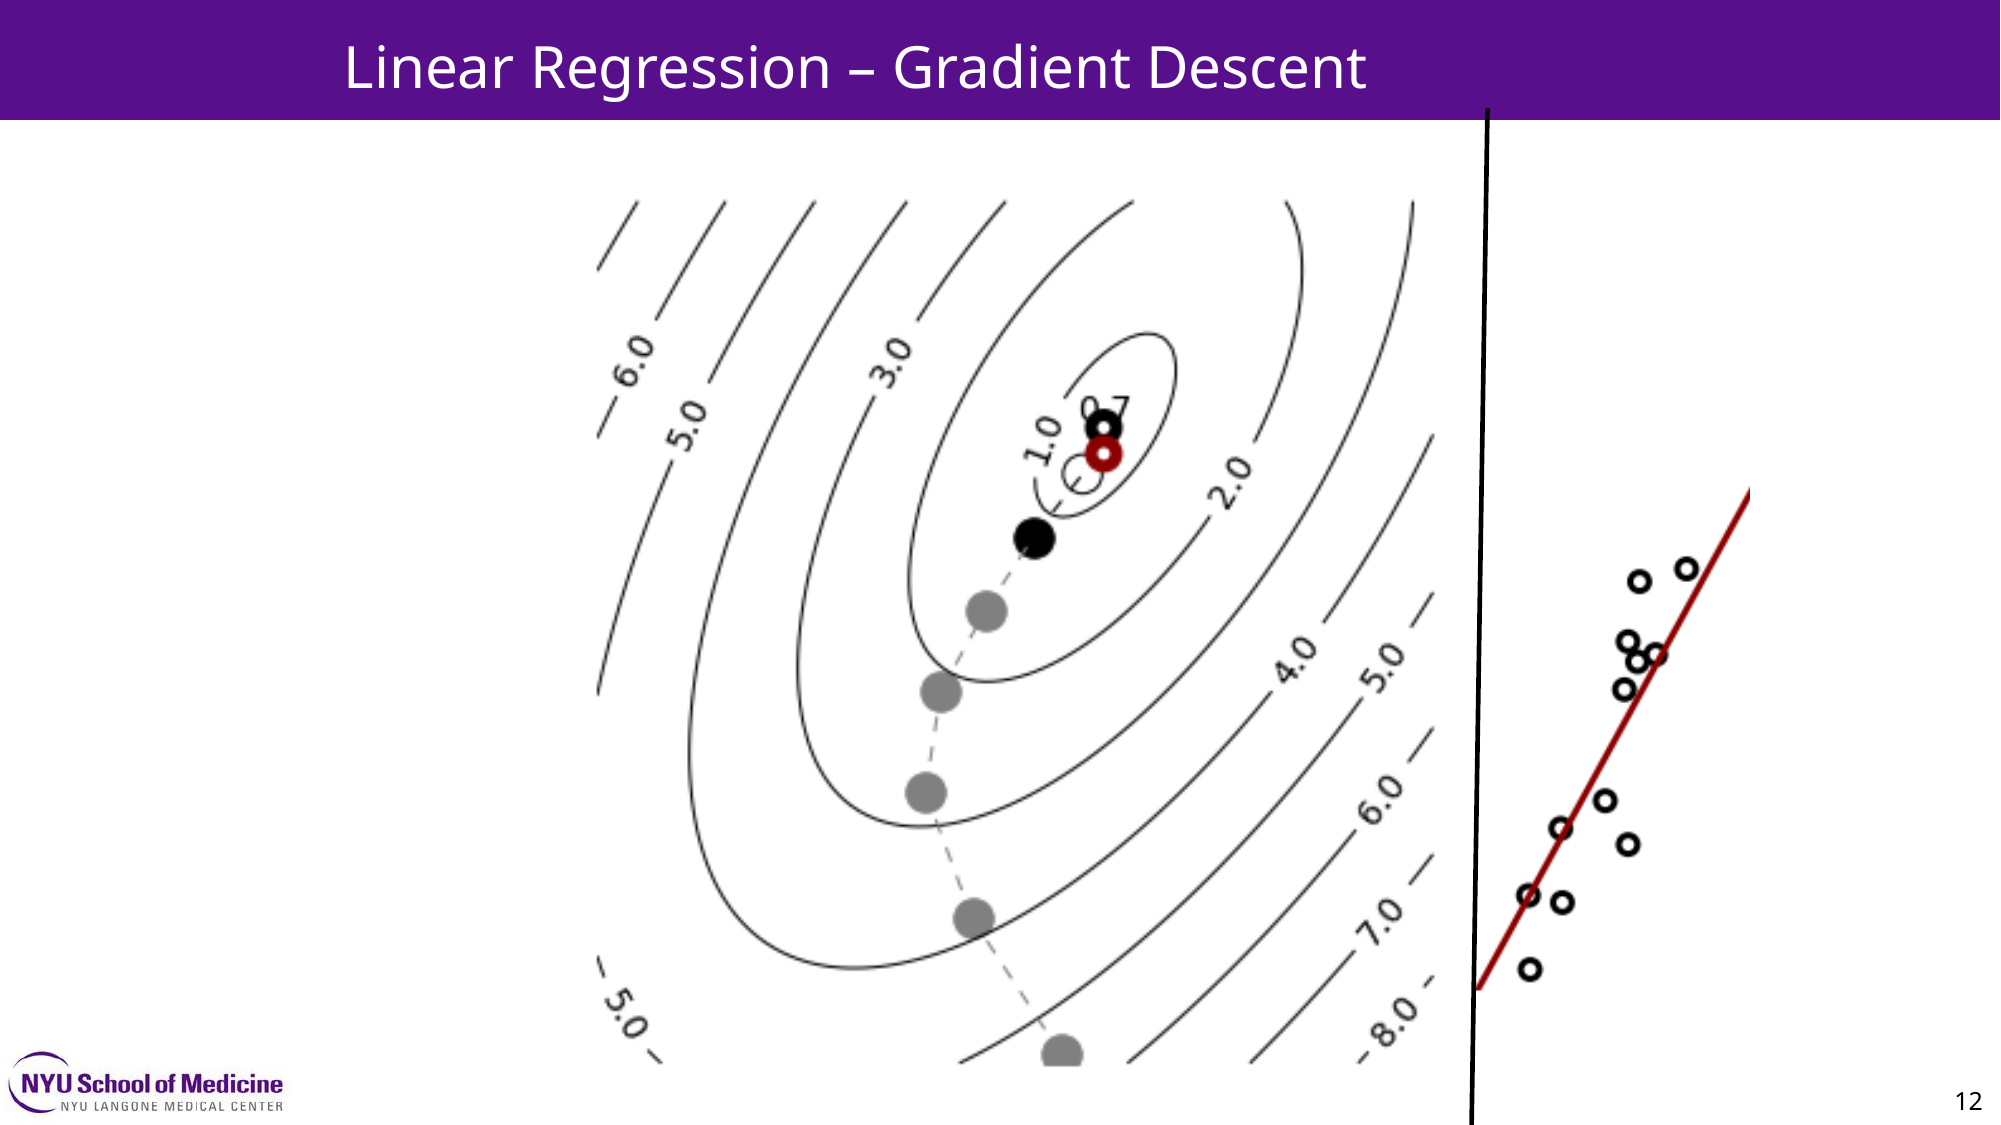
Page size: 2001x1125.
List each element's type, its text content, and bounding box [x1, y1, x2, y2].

picture [0, 1048, 295, 1125]
picture [1488, 244, 1750, 1041]
picture [512, 160, 1471, 1125]
text_box Linear Regression – Gradient Descent [328, 22, 1383, 108]
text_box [1471, 108, 1488, 1125]
